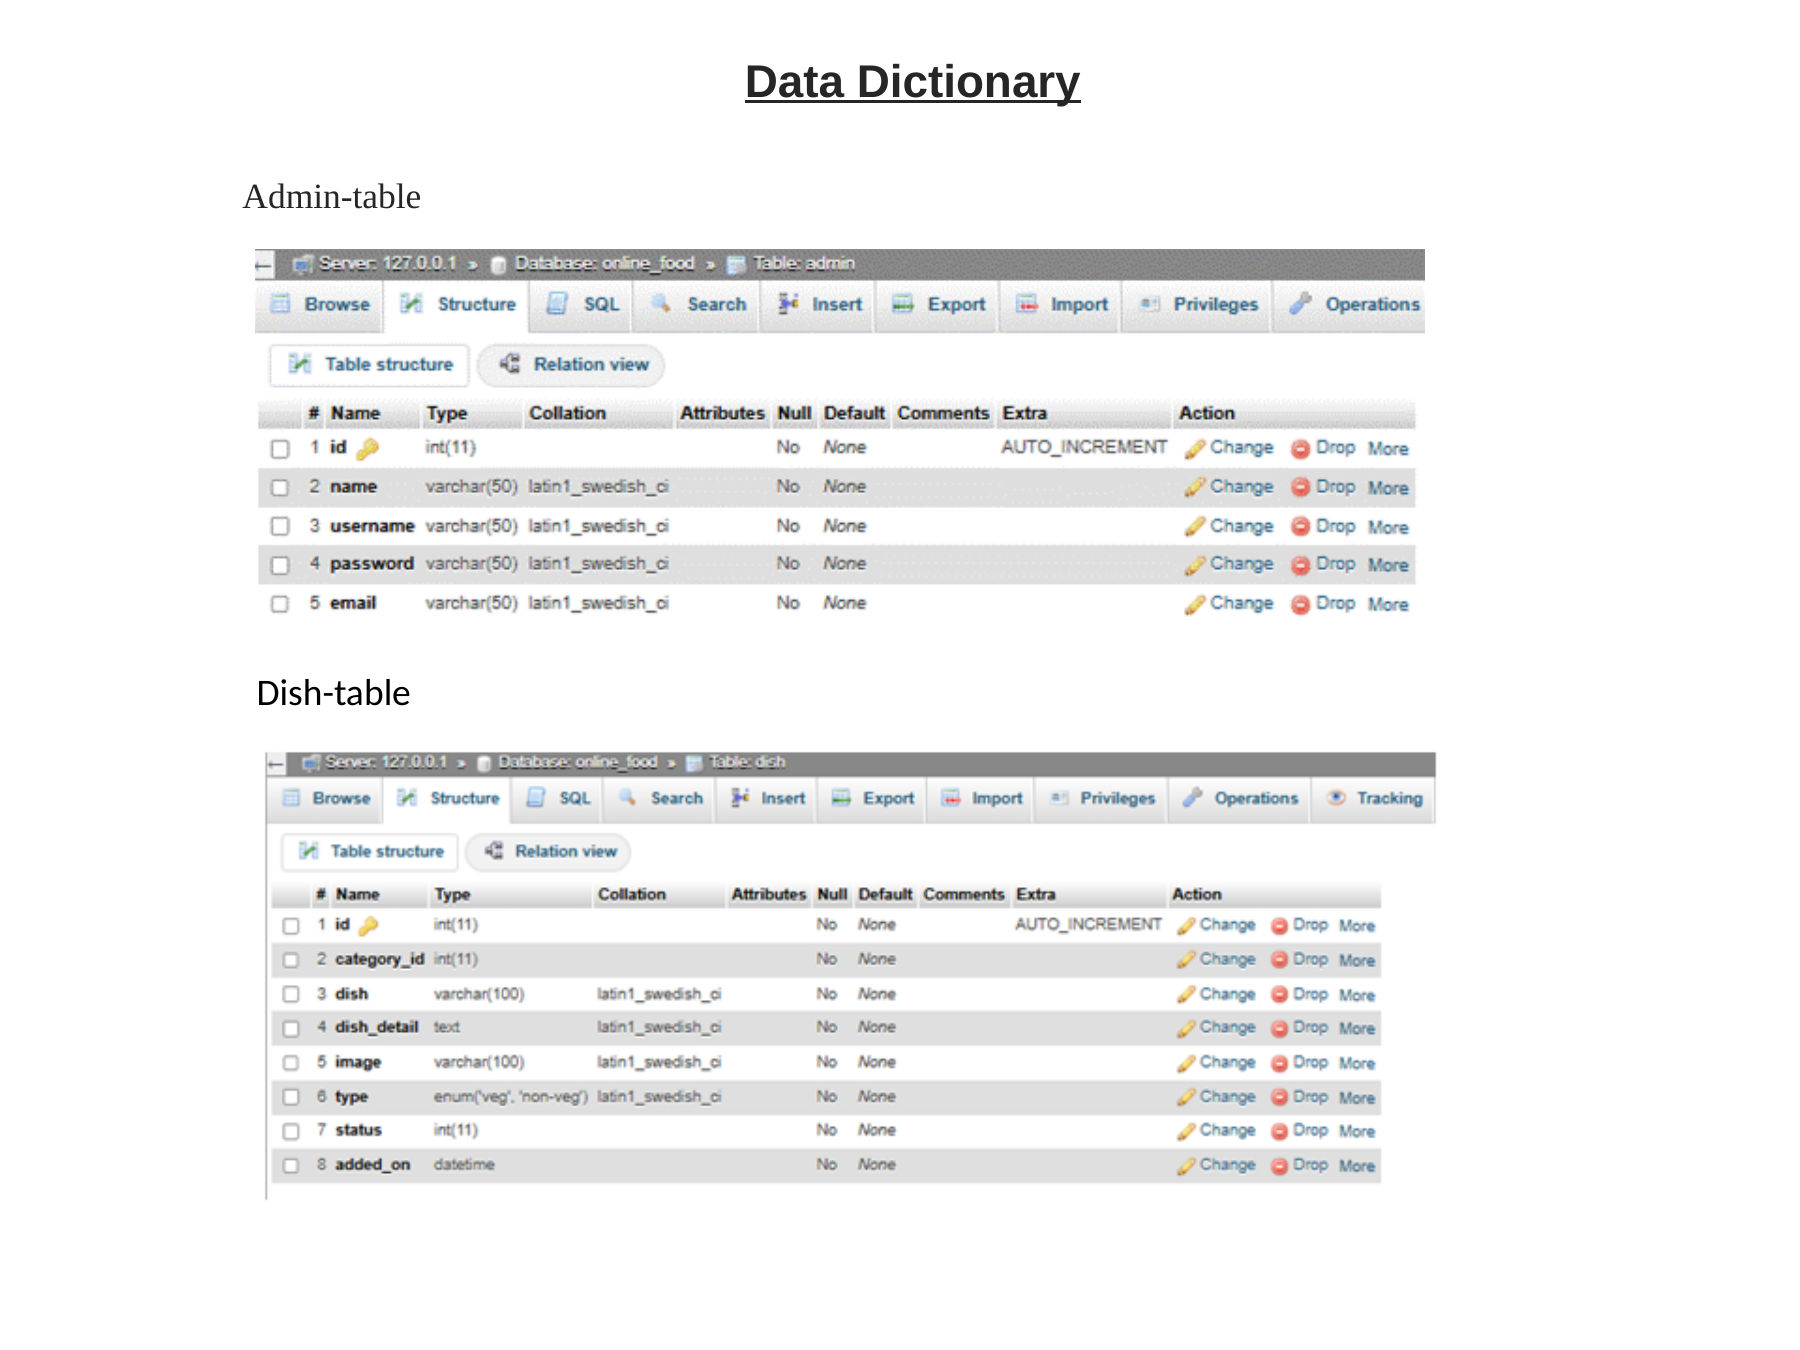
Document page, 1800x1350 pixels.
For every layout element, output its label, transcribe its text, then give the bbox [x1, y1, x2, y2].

picture [254, 249, 1426, 631]
text_box Data Dictionary [614, 45, 1230, 107]
text_box Admin-table [225, 164, 439, 225]
picture [262, 749, 1441, 1204]
text_box Dish-table [239, 659, 495, 722]
